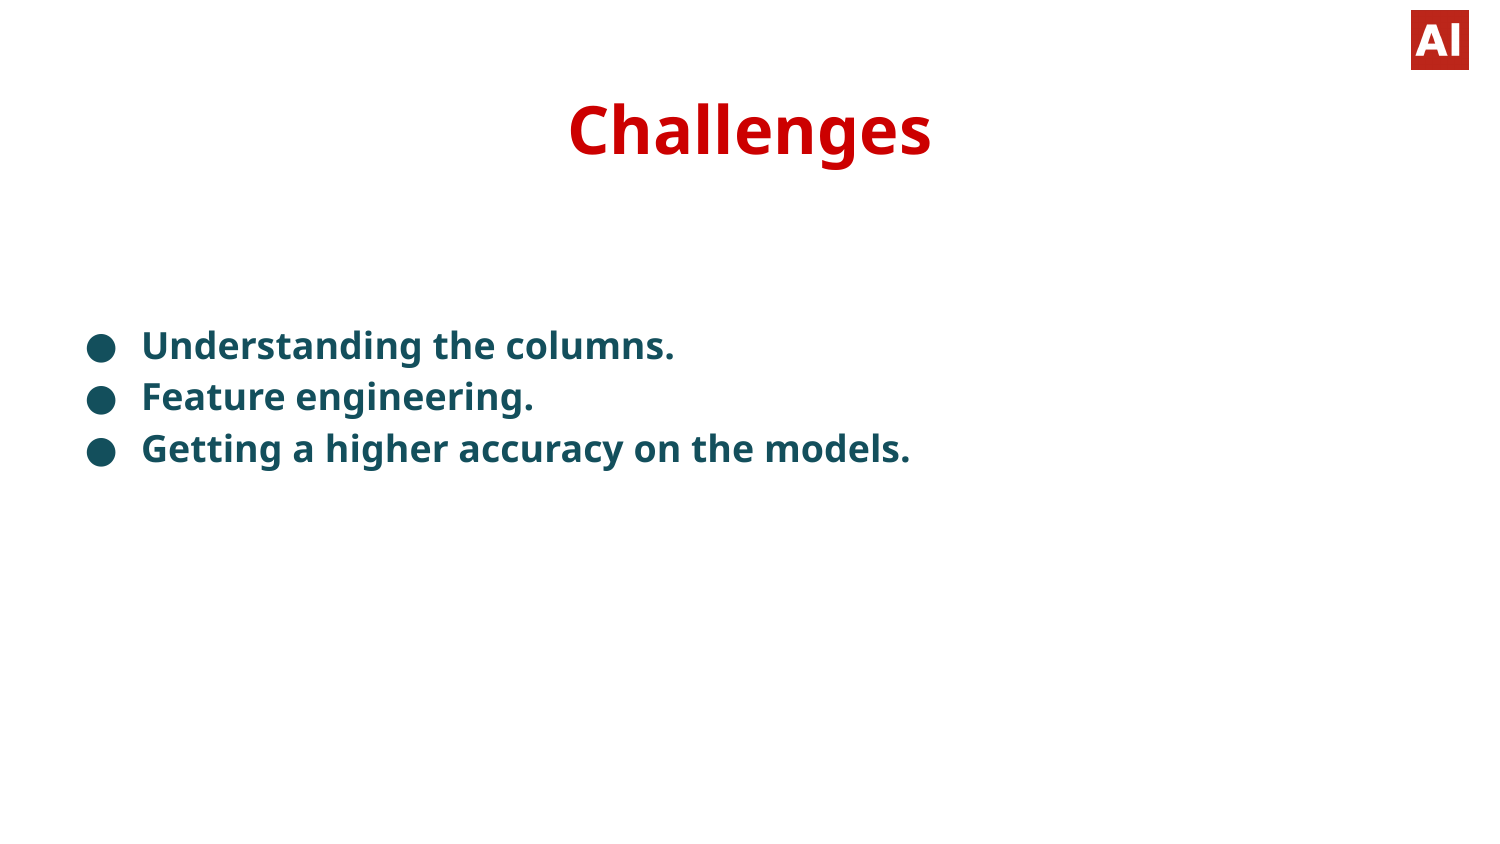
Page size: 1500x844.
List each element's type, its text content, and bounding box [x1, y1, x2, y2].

list Understanding the columns. Feature engineering. Getting a higher accuracy on the models. [51, 299, 1449, 750]
title Challenges [51, 72, 1449, 167]
picture [1411, 10, 1469, 70]
